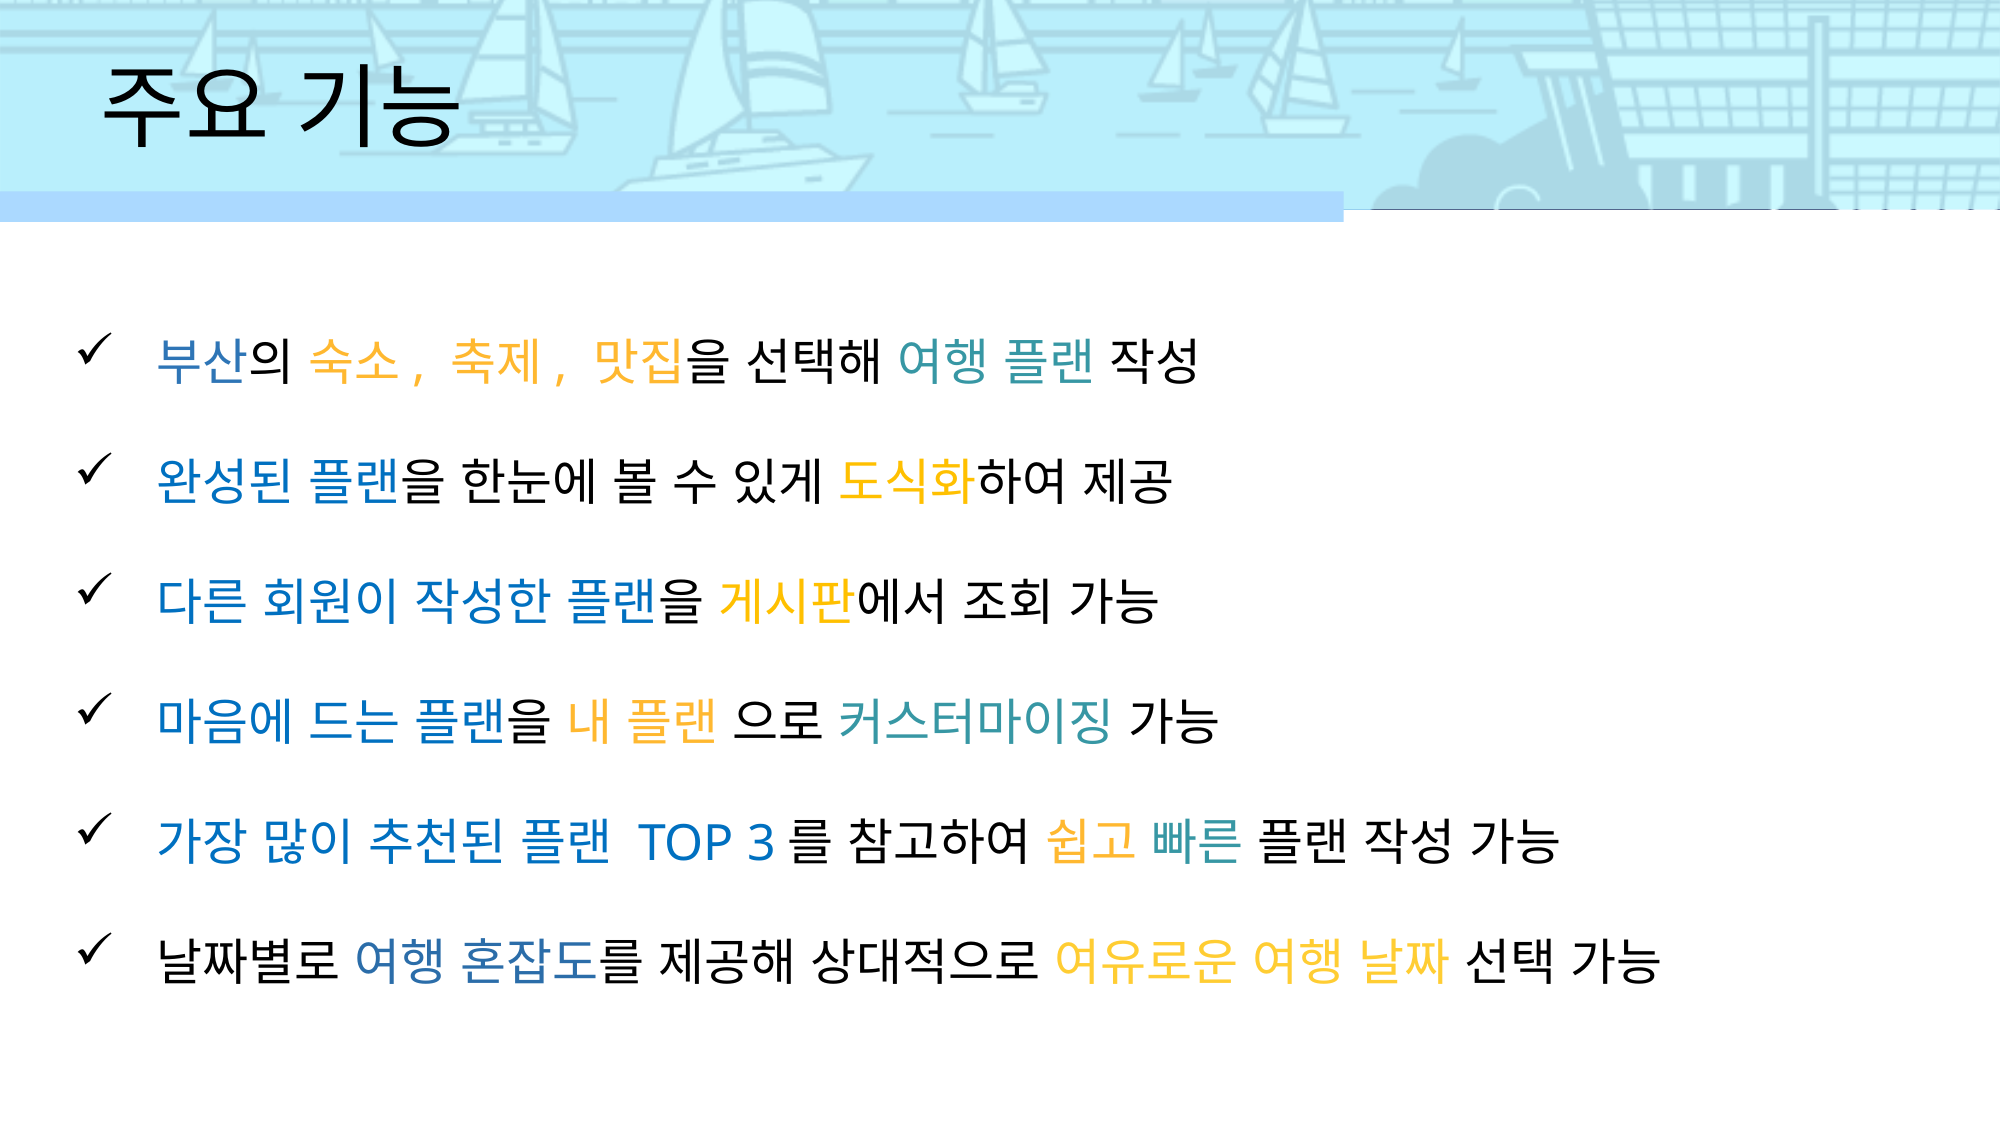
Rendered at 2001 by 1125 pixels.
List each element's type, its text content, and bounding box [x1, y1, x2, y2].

text_box 부산의 숙소, 축제, 맛집을 선택해 여행 플랜 작성 완성된 플랜을 한눈에 볼 수 있게 도식화하여 제공 다른 회원이 작성한 플랜을 게시판에서 조회 가능 마음에 드는 플랜을 내 플랜 으로 커스터마이징 가능 가장 많이 추천된 플랜 TOP 3를 참고하여 쉽고 빠른 플랜 작성 가능 날짜별로 여행 혼잡도를 제공해 상대적으로 여유로운 여행 날짜 선택 가능 [59, 262, 1923, 998]
text_box [0, 210, 1345, 223]
picture [0, 0, 2000, 210]
